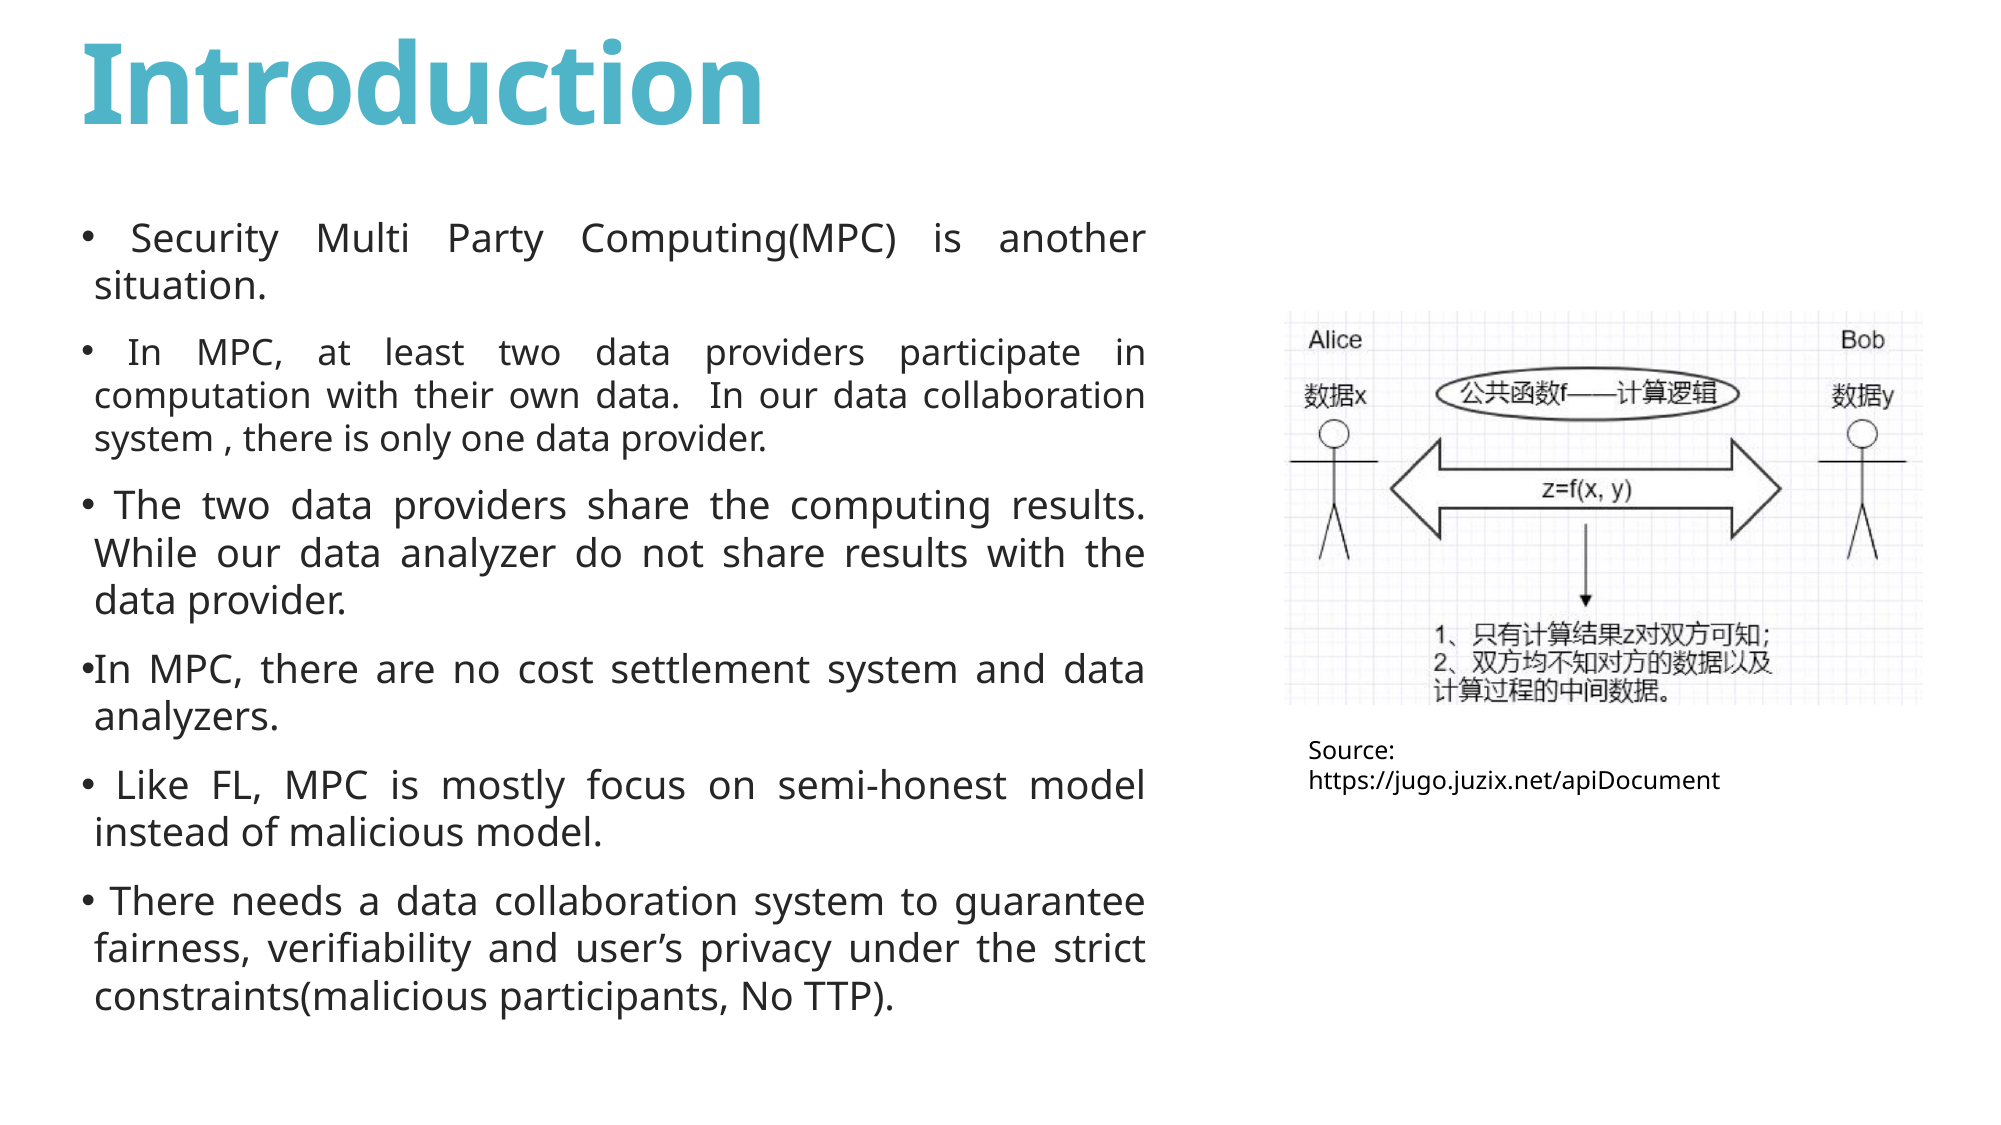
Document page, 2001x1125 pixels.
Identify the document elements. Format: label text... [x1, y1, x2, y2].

title Introduction [66, 12, 1918, 168]
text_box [1283, 302, 1928, 803]
list Security Multi Party Computing(MPC) is another situation. In MPC, at least two data providers participate in computation with their own data. In our data collaboration system , there is only one data provider. The two data providers share the computing results. While our data analyzer do not share results with the data provider. In MPC, there are no cost settlement system and data analyzers. Like FL, MPC is mostly focus on semi-honest model instead of malicious model. There needs a data collaboration system to guarantee fairness, verifiability and user’s privacy under the strict constraints(malicious participants, No TTP). [66, 205, 1163, 1029]
